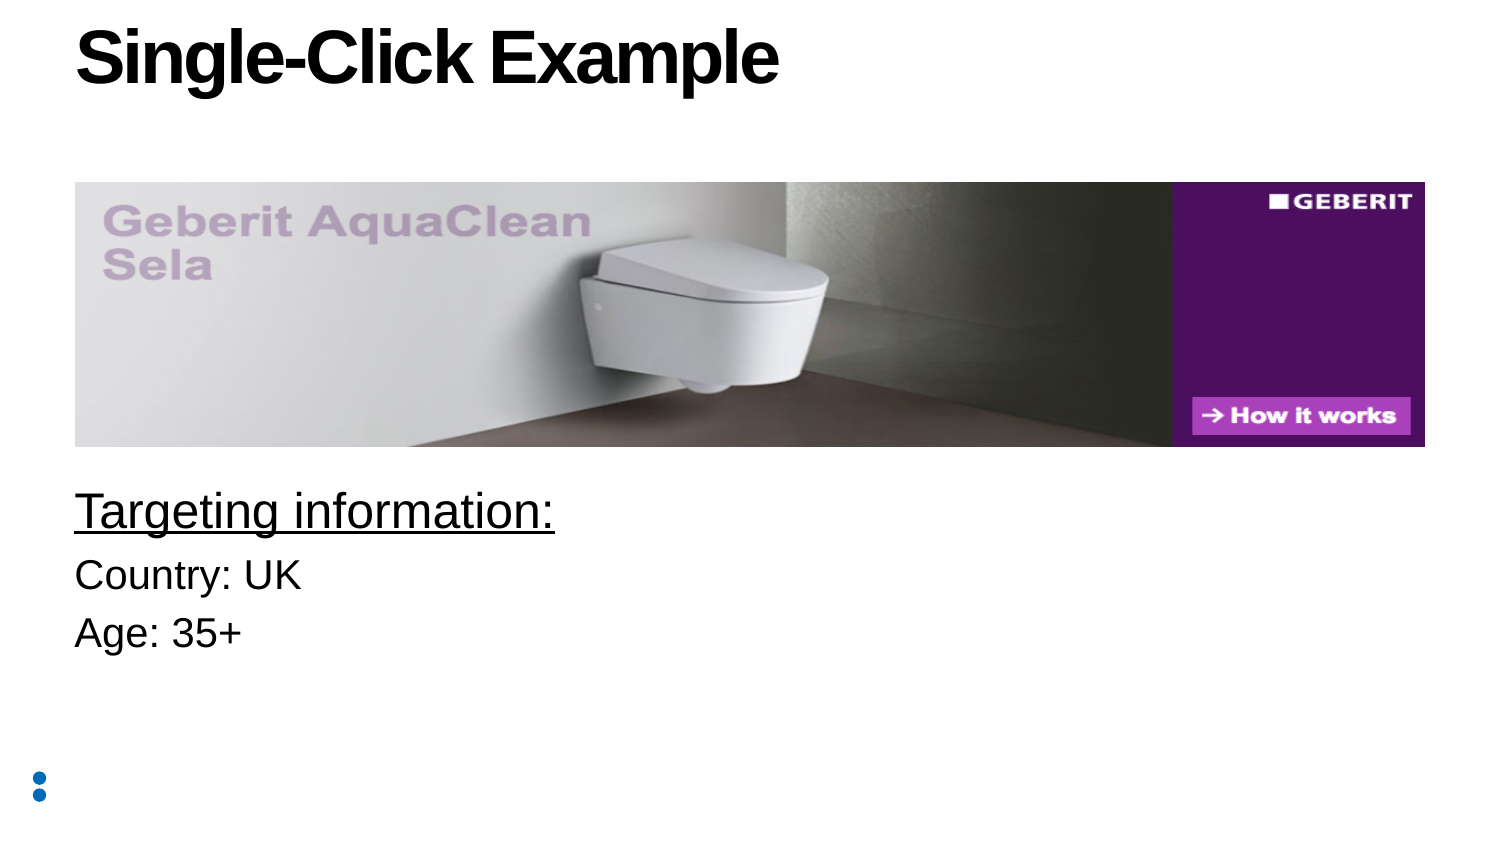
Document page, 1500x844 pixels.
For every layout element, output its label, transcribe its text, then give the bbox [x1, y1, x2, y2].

title Single-Click Example [75, 25, 1425, 99]
picture [74, 181, 1426, 448]
list Targeting information: Country: UK Age: 35+ [74, 478, 731, 725]
